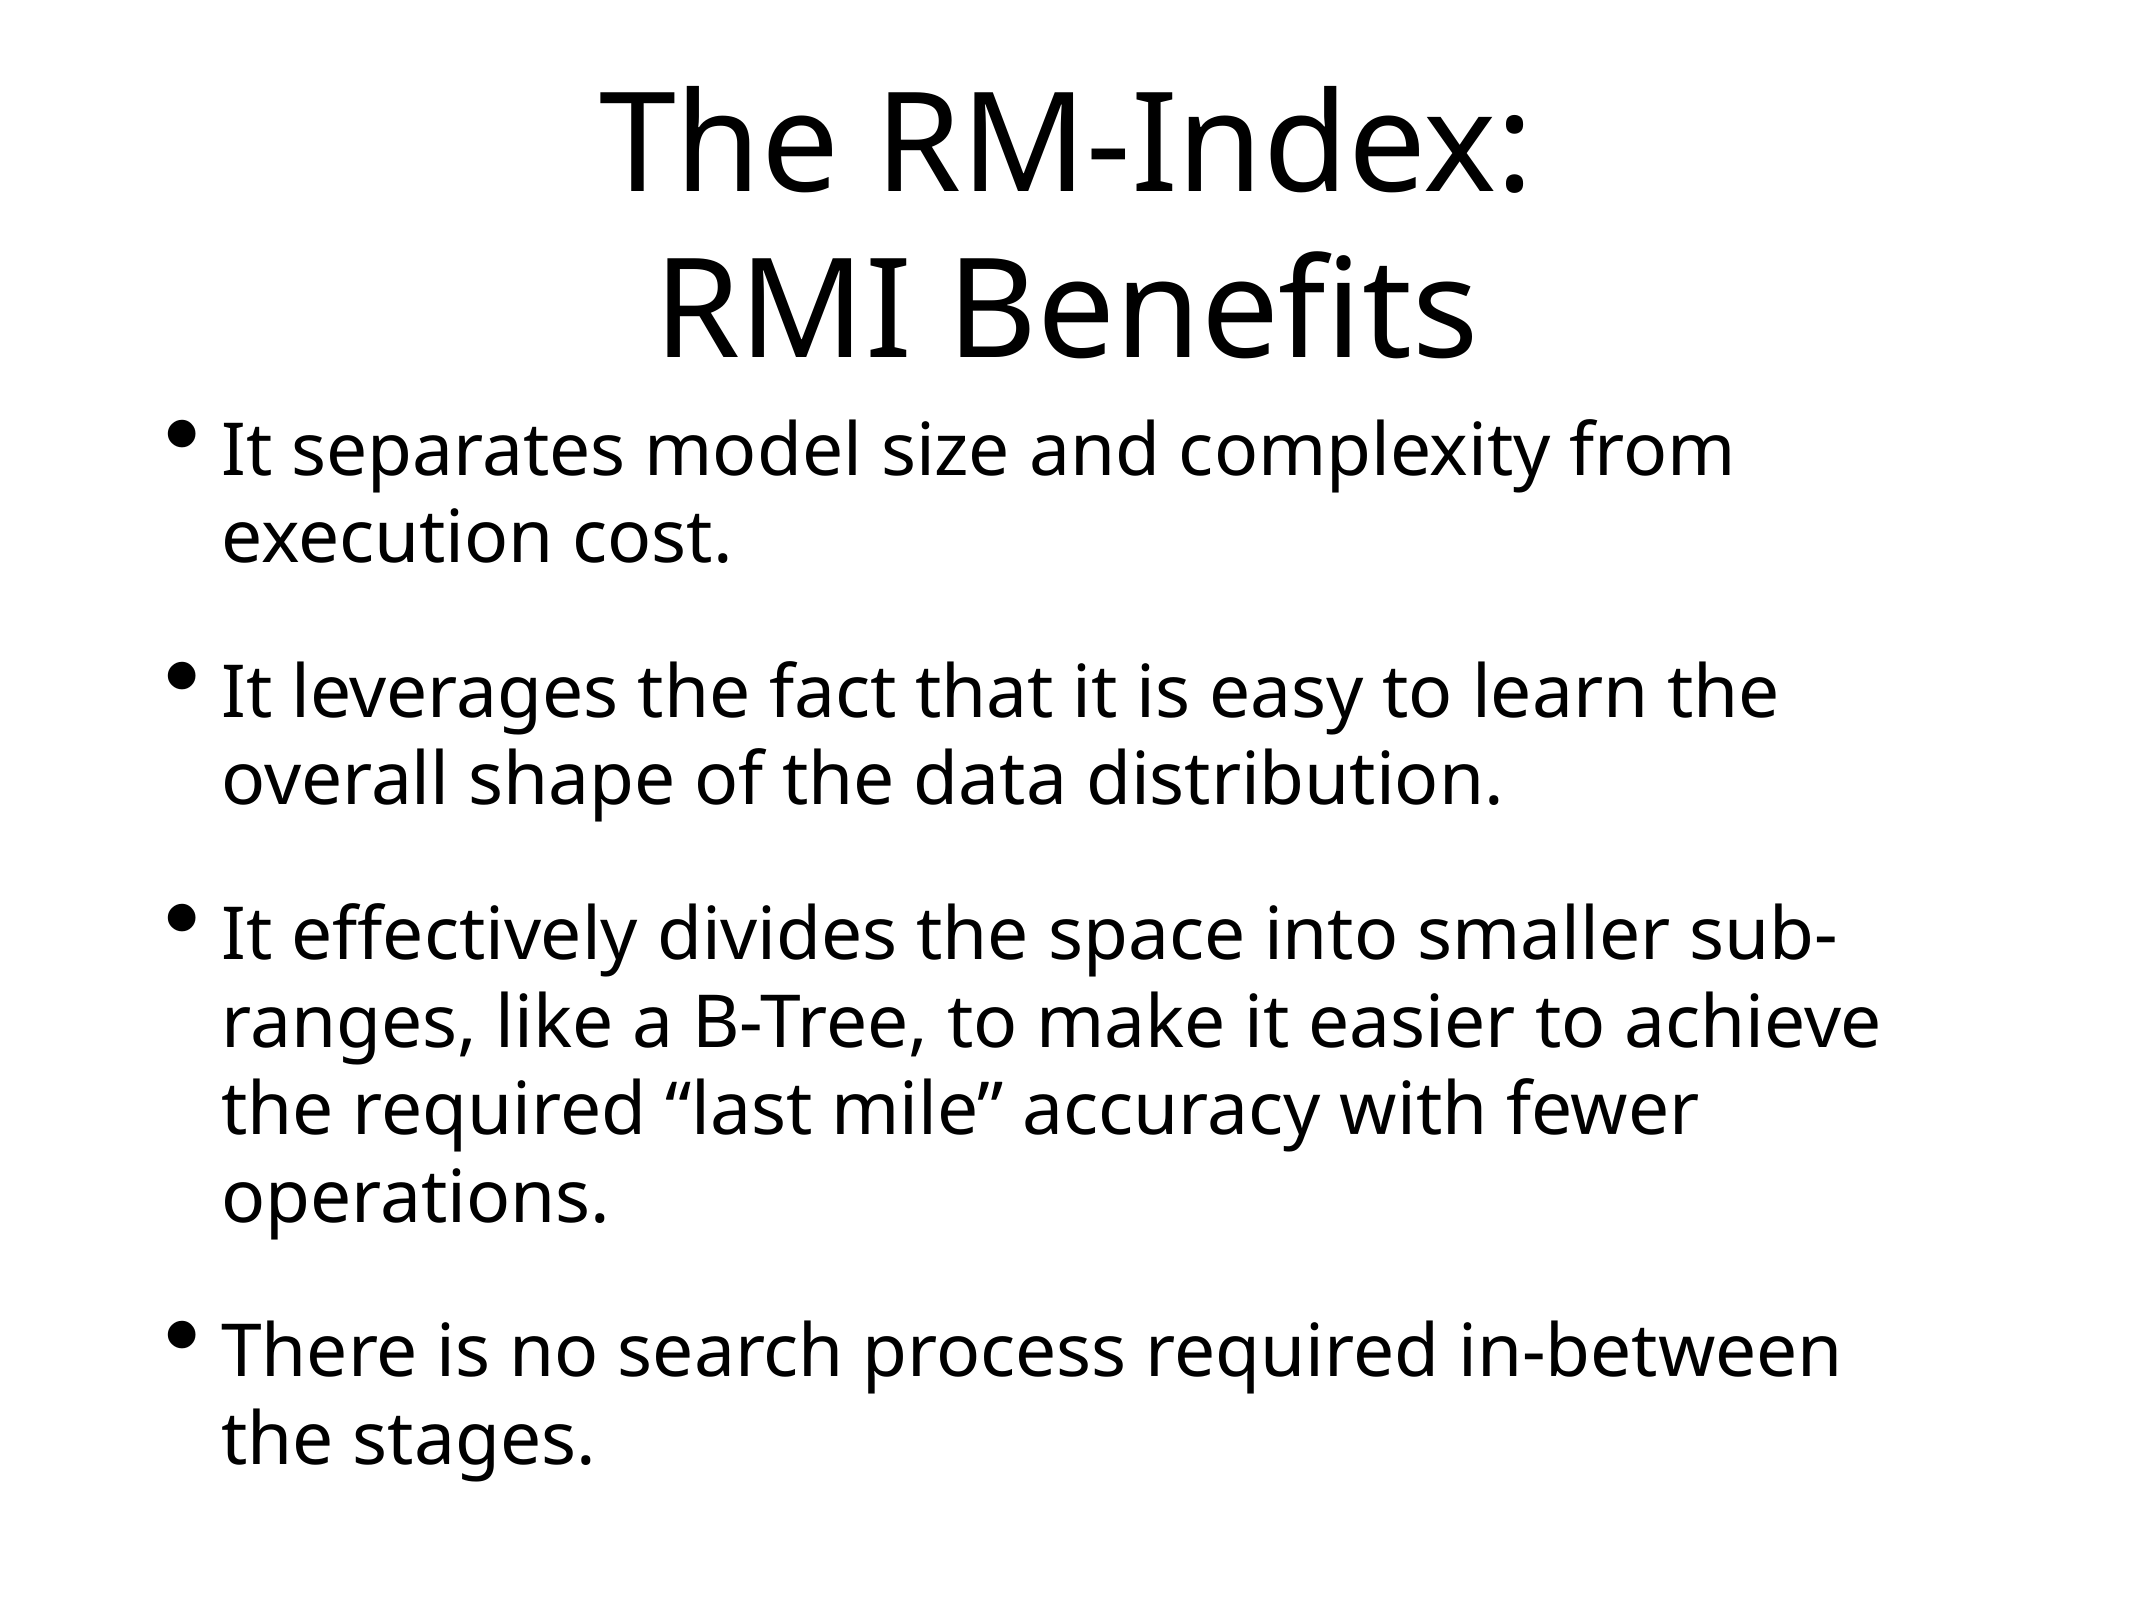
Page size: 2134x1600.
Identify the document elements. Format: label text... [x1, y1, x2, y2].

title The RM-Index: RMI Benefits [155, 41, 1978, 397]
list It separates model size and complexity from execution cost. It leverages the fact that it is easy to learn the overall shape of the data distribution. It effectively divides the space into smaller sub- ranges, like a B-Tree, to make it easier to achieve the required “last mile” accuracy with fewer operations. There is no search process required in-between the stages. [155, 424, 1978, 1457]
